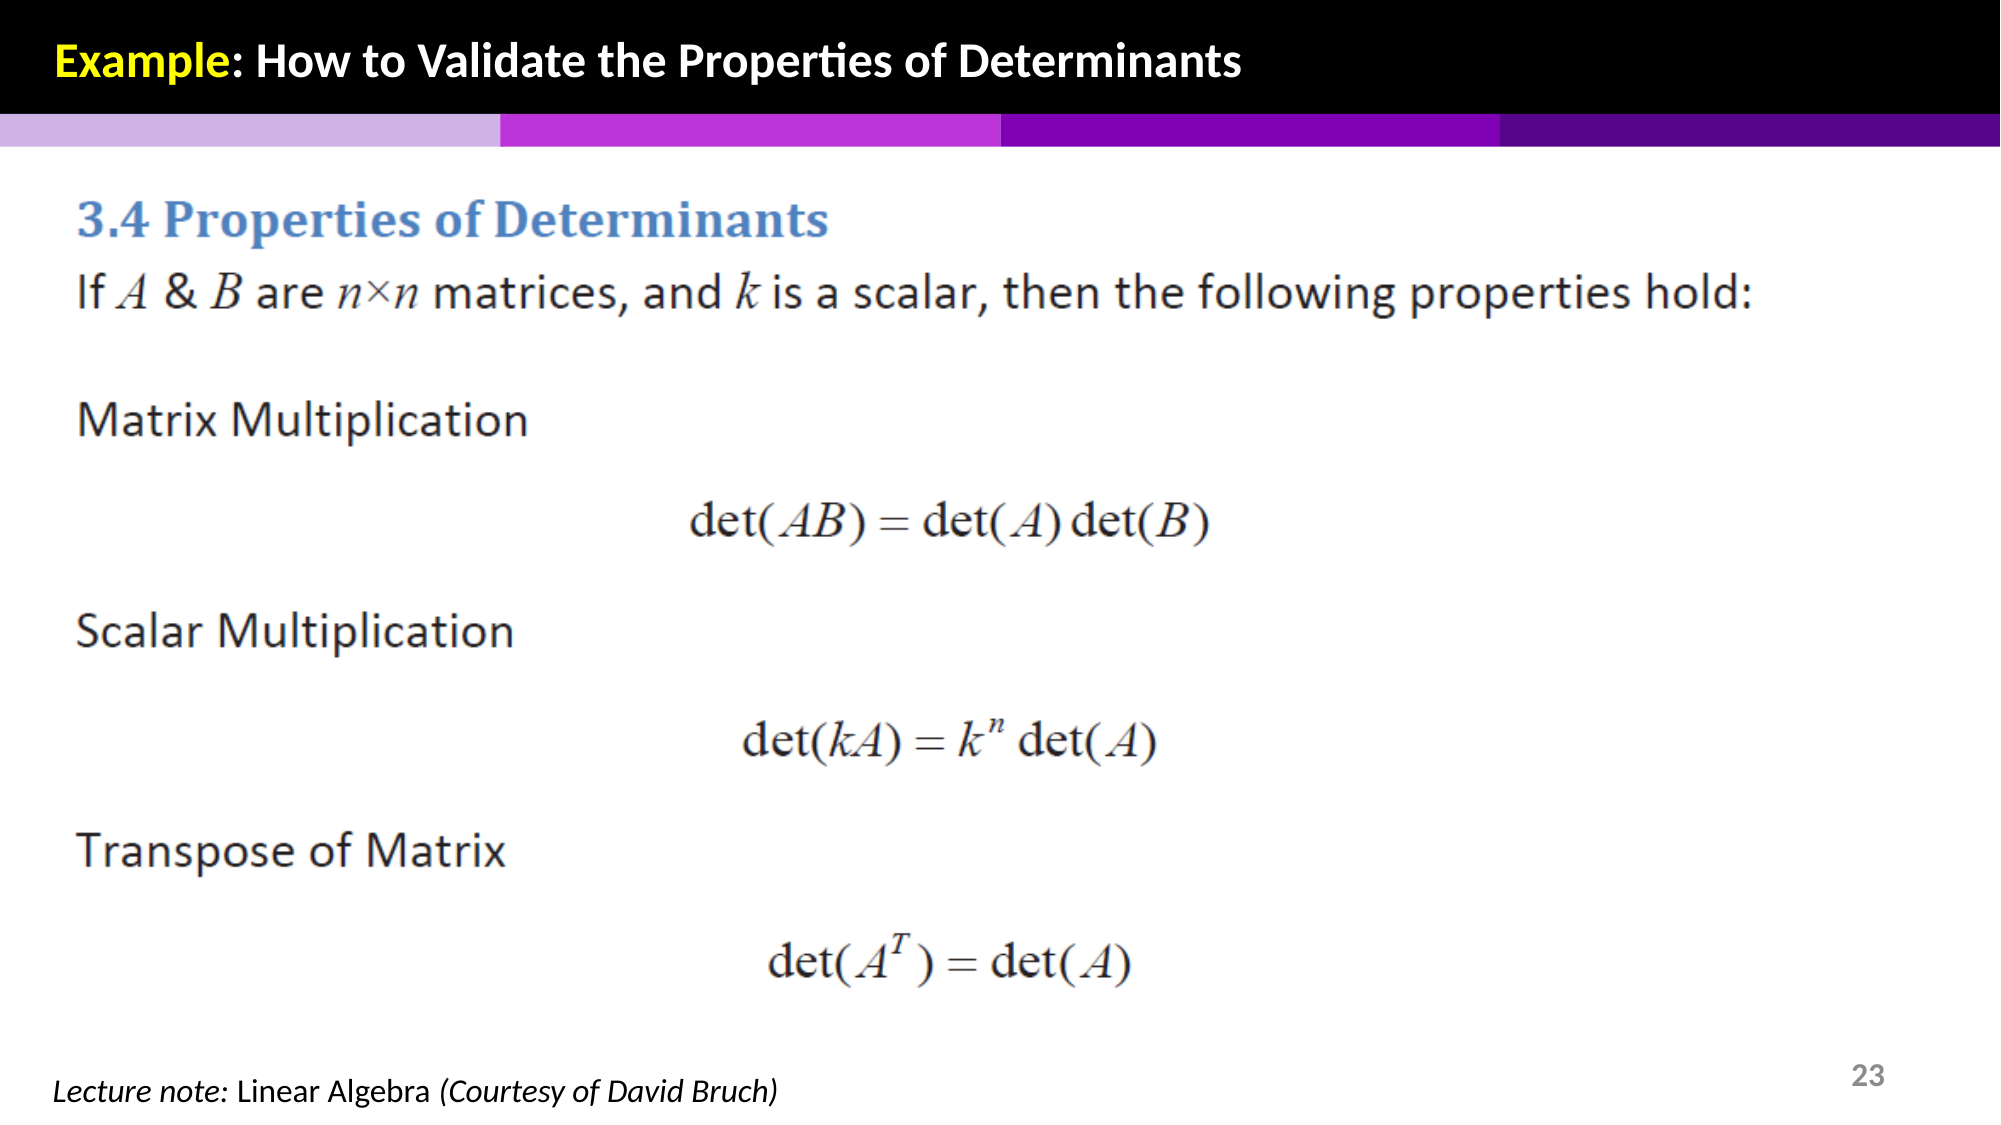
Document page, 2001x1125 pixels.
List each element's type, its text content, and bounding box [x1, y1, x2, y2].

picture [39, 159, 1870, 1007]
list Example: How to Validate the Properties of Determinants [39, 1, 1964, 114]
text_box Lecture note: Linear Algebra (Courtesy of David Bruch) [38, 1061, 1846, 1117]
